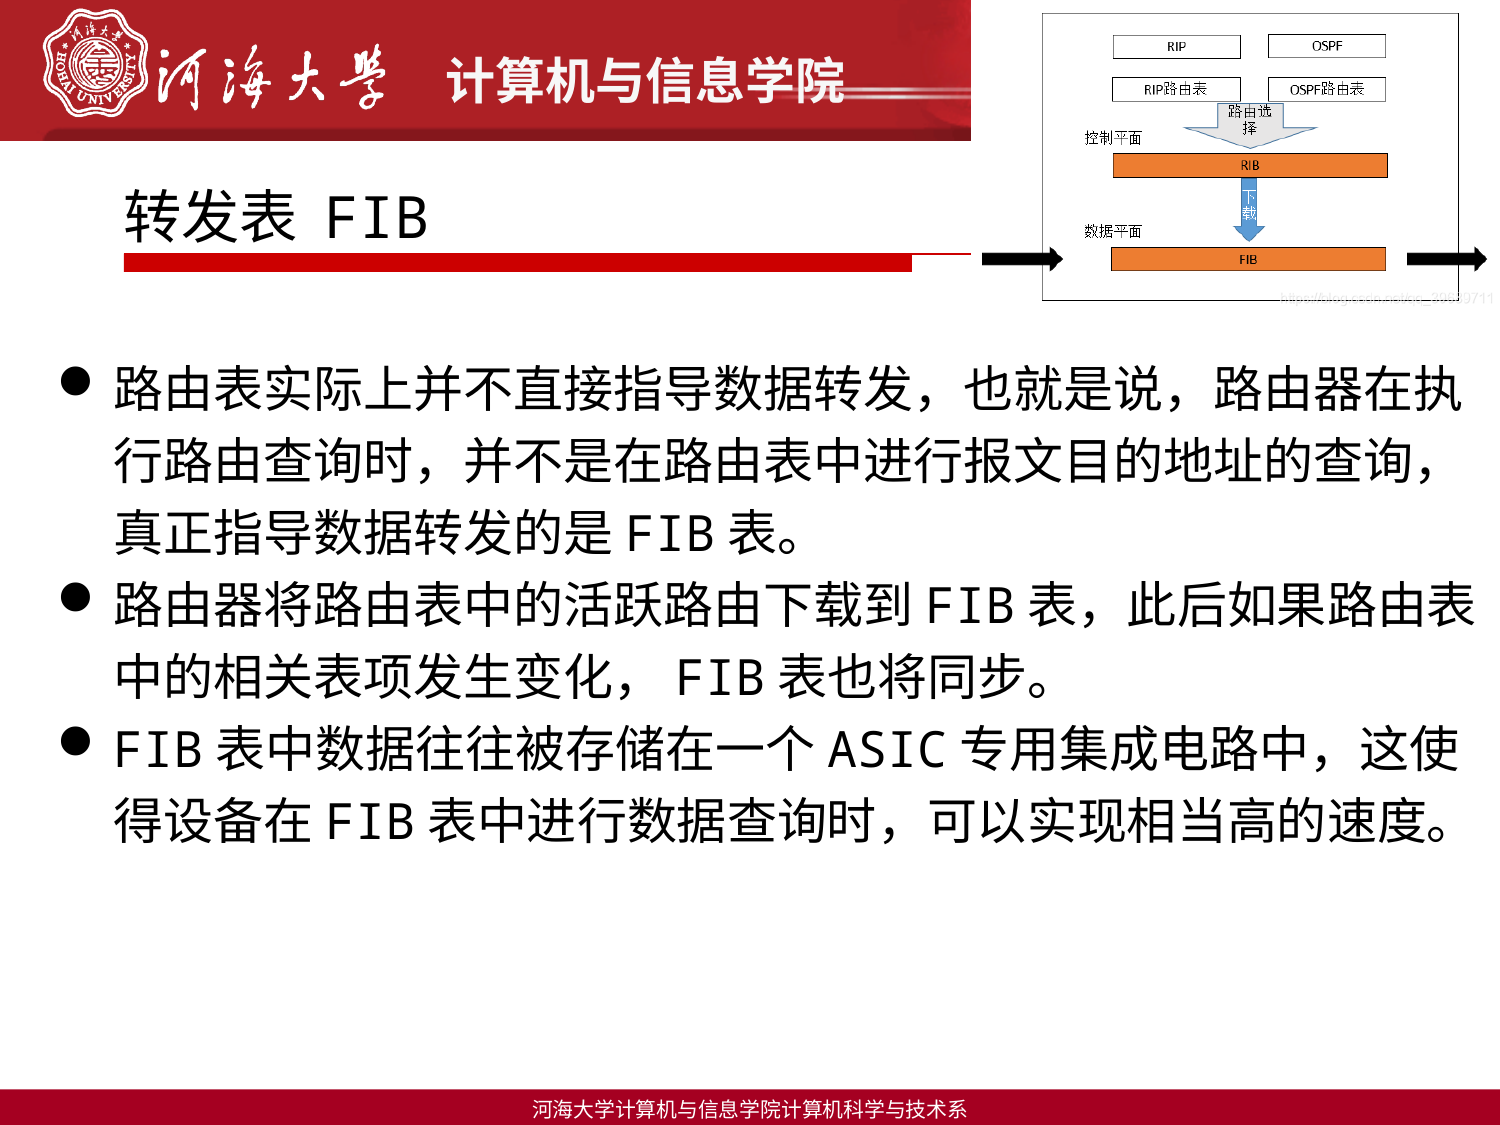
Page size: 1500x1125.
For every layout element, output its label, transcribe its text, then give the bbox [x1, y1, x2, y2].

picture [0, 0, 1500, 314]
text_box 转发表 FIB [108, 172, 445, 258]
text_box 路由表实际上并不直接指导数据转发，也就是说，路由器在执行路由查询时，并不是在路由表中进行报文目的地址的查询，真正指导数据转发的是FIB表。 路由器将路由表中的活跃路由下载到FIB表，此后如果路由表中的相关表项发生变化，FIB表也将同步。 FIB表中数据往往被存储在一个ASIC专用集成电路中，这使得设备在FIB表中进行数据查询时，可以实现相当高的速度。 [42, 338, 1495, 857]
